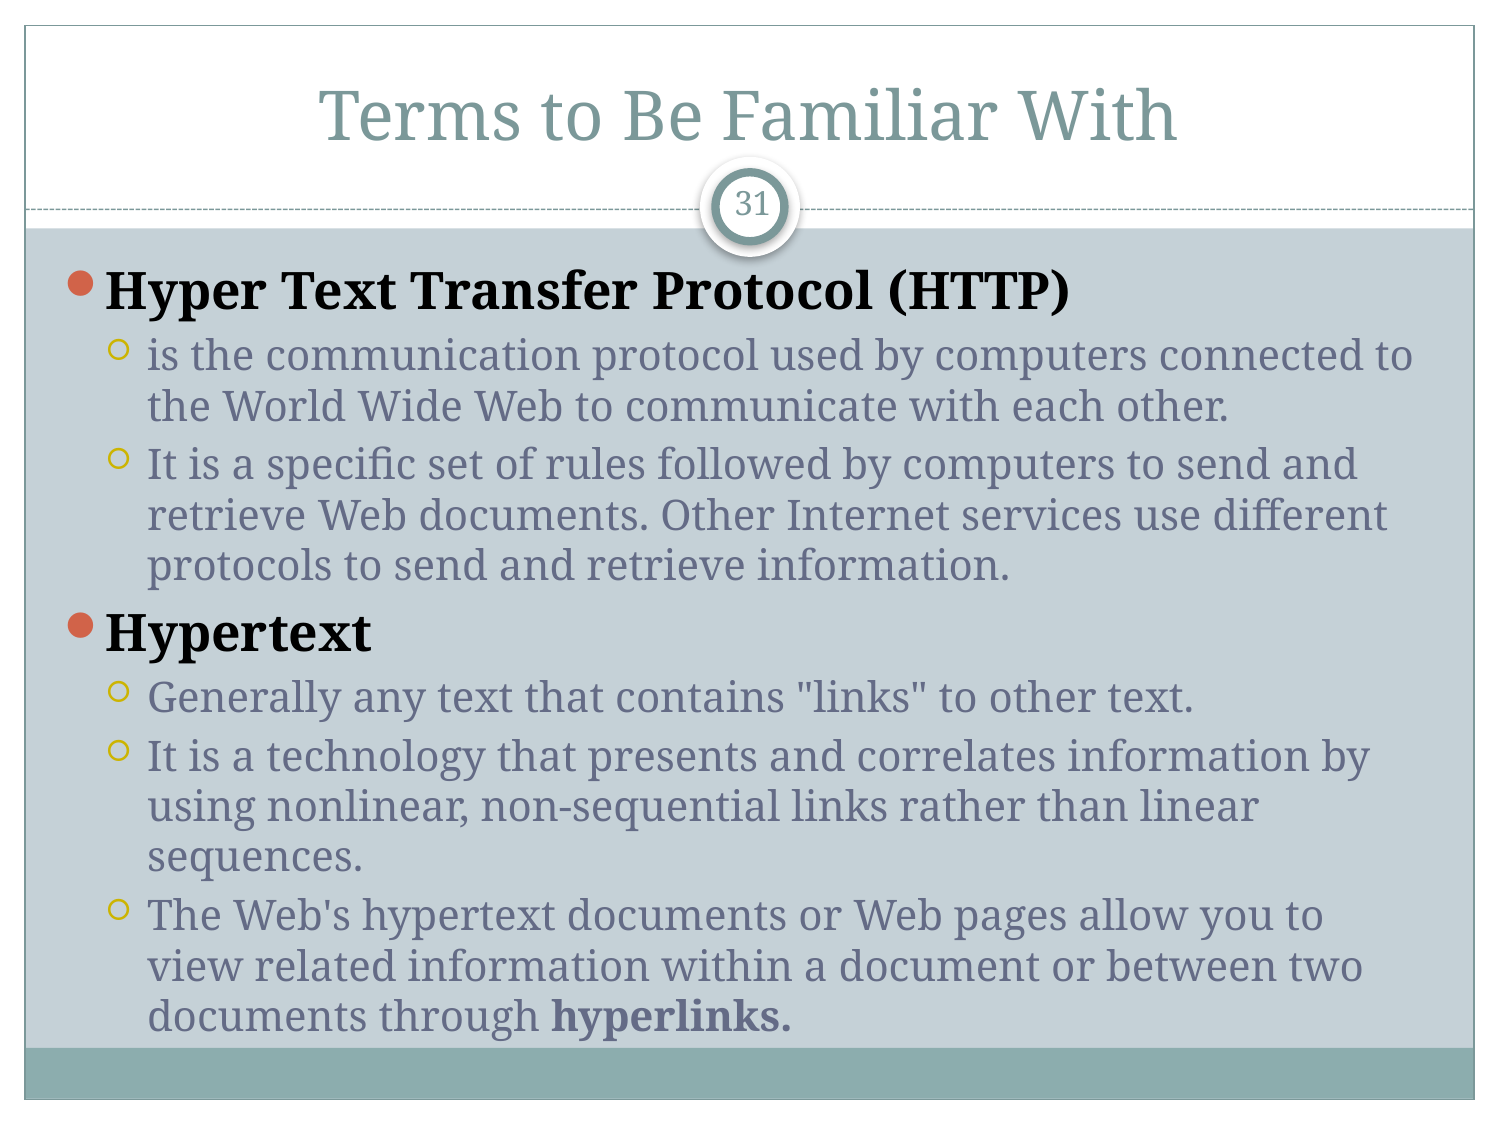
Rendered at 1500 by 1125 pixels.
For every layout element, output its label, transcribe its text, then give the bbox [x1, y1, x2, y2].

slide_number 31 [715, 168, 791, 241]
title Terms to Be Familiar With [49, 37, 1450, 162]
list Hyper Text Transfer Protocol (HTTP) is the communication protocol used by computers connected to the World Wide Web to communicate with each other. It is a specific set of rules followed by computers to send and retrieve Web documents. Other Internet services use different protocols to send and retrieve information. Hypertext Generally any text that contains "links" to other text. It is a technology that presents and correlates information by using nonlinear, non-sequential links rather than linear sequences. The Web's hypertext documents or Web pages allow you to view related information within a document or between two documents through hyperlinks. [49, 250, 1445, 1050]
